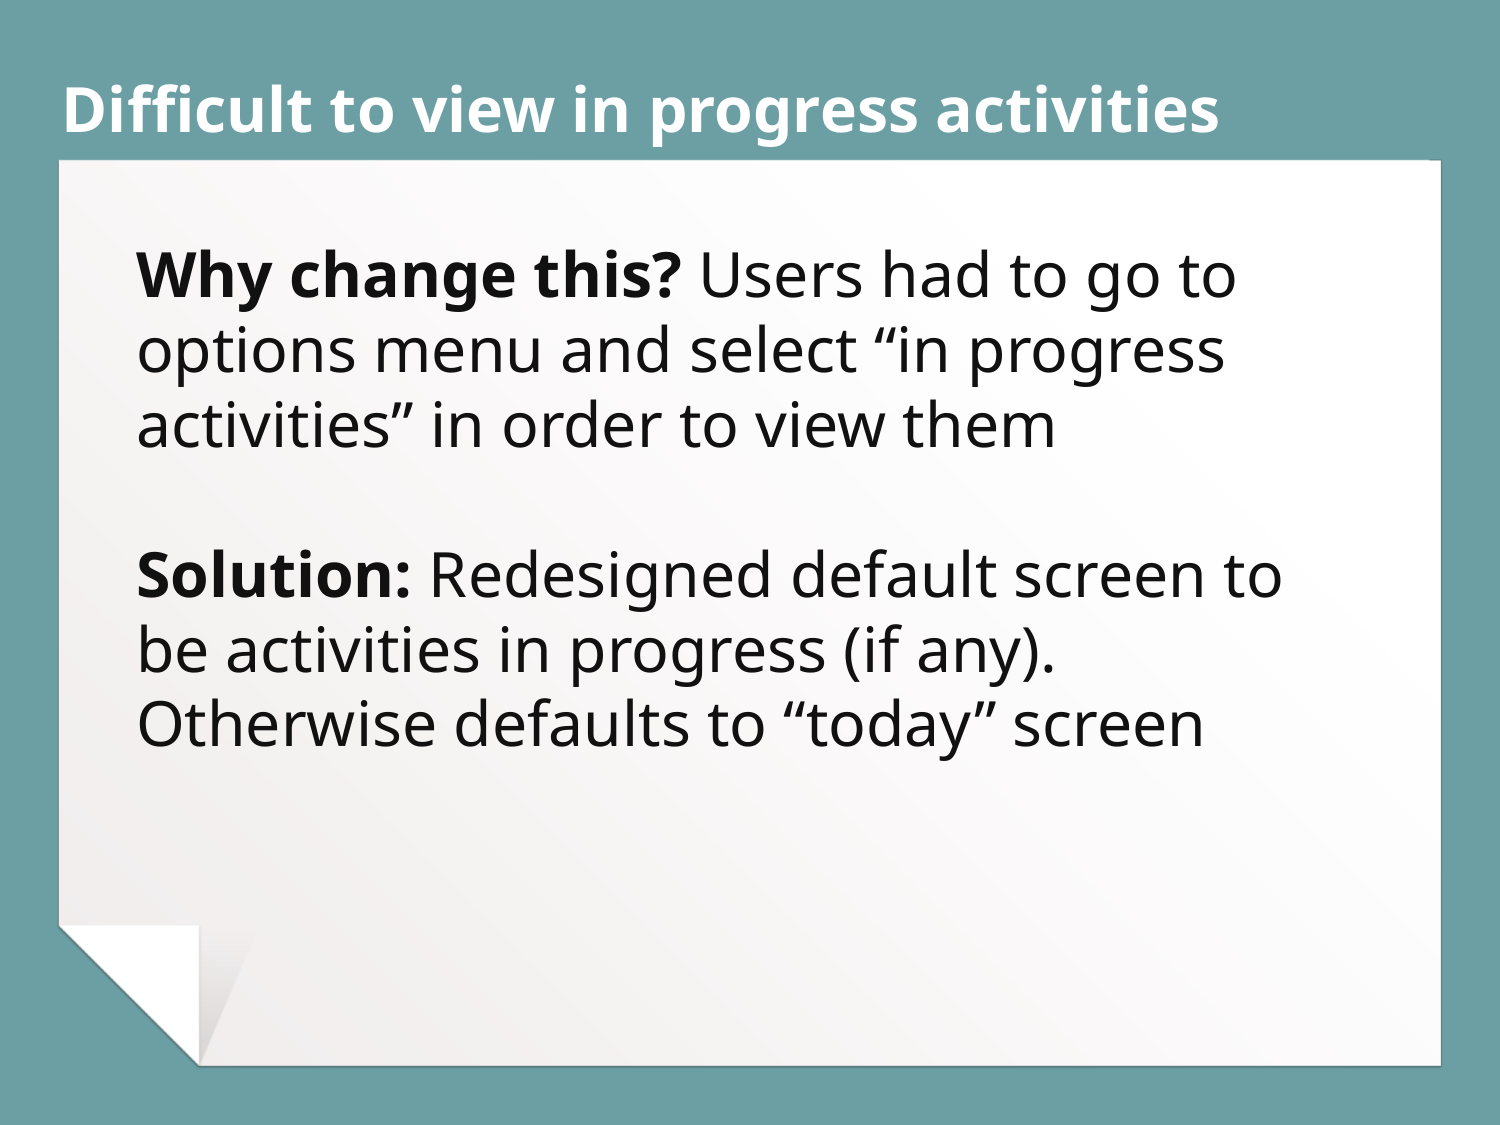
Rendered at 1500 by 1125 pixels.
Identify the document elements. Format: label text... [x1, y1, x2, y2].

list Why change this? Users had to go to options menu and select “in progress activities” in order to view them Solution: Redesigned default screen to be activities in progress (if any). Otherwise defaults to “today” screen [120, 219, 1375, 1016]
title Difficult to view in progress activities [46, 45, 1425, 160]
picture [0, 0, 1500, 1125]
